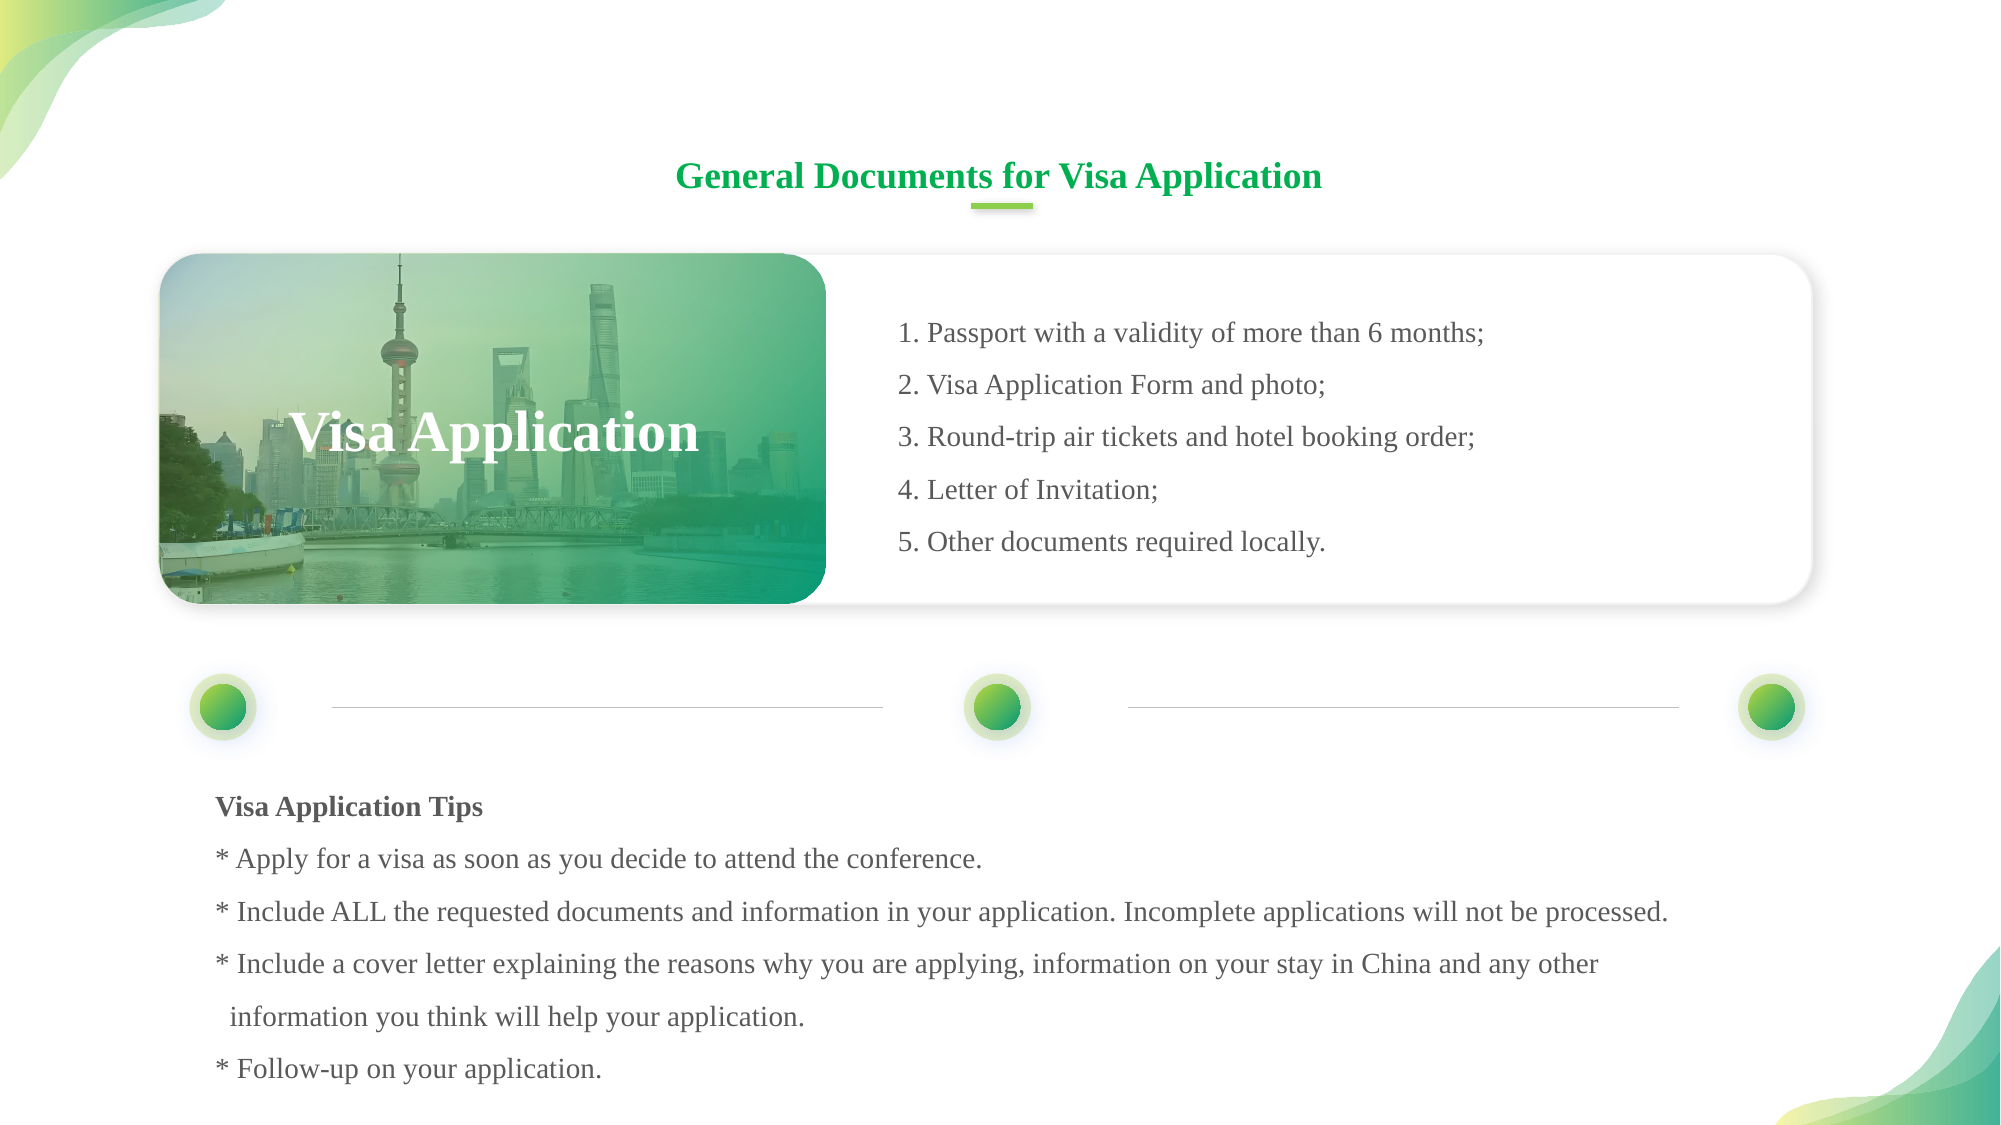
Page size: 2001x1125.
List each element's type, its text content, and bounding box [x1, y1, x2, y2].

text_box [157, 252, 827, 605]
text_box Visa Application Tips * Apply for a visa as soon as you decide to attend the conference. * Include ALL the requested documents and information in your application. Incomplete applications will not be processed. * Include a cover letter explaining the reasons why you are applying, information on your stay in China and any other information you think will help your application. * Follow-up on your application. [200, 762, 1822, 1092]
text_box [189, 673, 257, 741]
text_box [1738, 673, 1806, 741]
text_box [789, 252, 1813, 605]
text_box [649, 143, 1349, 206]
text_box 1. Passport with a validity of more than 6 months; 2. Visa Application Form and photo; 3. Round-trip air tickets and hotel booking order; 4. Letter of Invitation; 5. Other documents required locally. [883, 287, 1753, 565]
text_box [963, 673, 1031, 741]
text_box Visa Application [159, 371, 830, 471]
